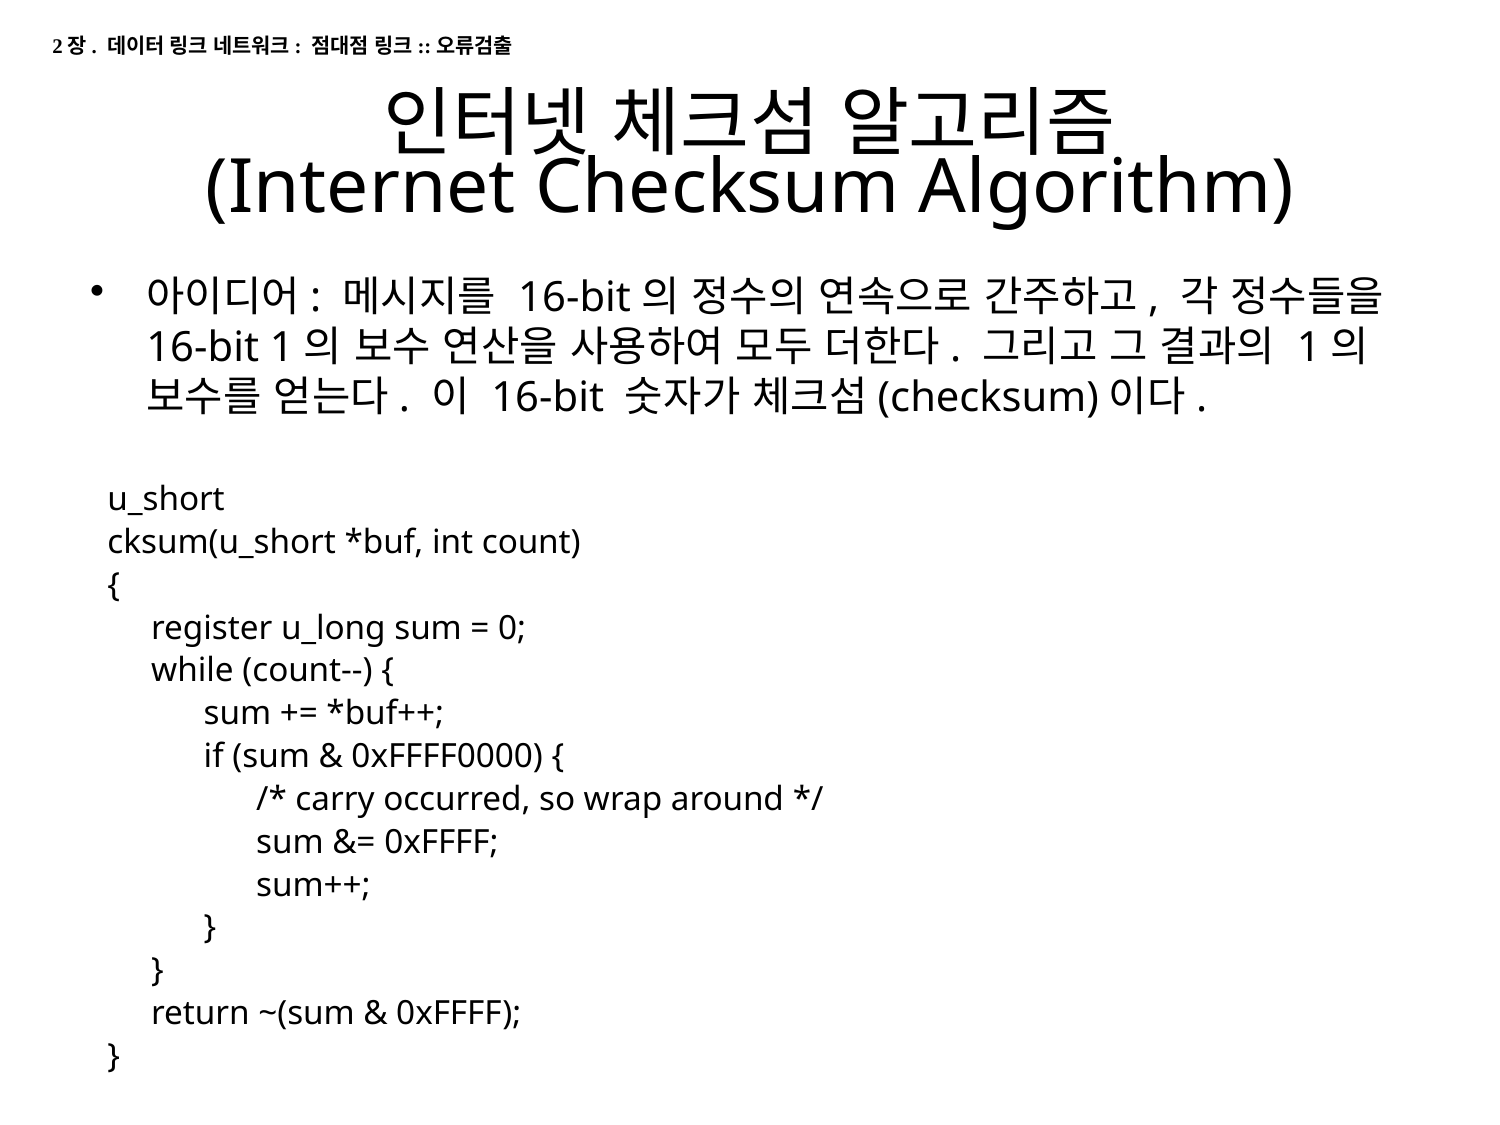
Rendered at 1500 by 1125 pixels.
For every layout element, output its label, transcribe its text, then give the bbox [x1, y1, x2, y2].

table_header u_short cksum(u_short *buf, int count) { register u_long sum = 0; while (count--) { sum += *buf++; if (sum & 0xFFFF0000) { /* carry occurred, so wrap around */ sum &= 0xFFFF; sum++; } } return ~(sum & 0xFFFF); } [93, 474, 1093, 1094]
title 인터넷 체크섬 알고리즘 (Internet Checksum Algorithm) [112, 87, 1388, 238]
text_box 2장. 데이터 링크 네트워크: 점대점 링크::오류검출 [37, 24, 700, 65]
list 아이디어: 메시지를 16-bit의 정수의 연속으로 간주하고, 각 정수들을 16-bit 1의 보수 연산을 사용하여 모두 더한다. 그리고 그 결과의 1의 보수를 얻는다. 이 16-bit 숫자가 체크섬(checksum)이다. [74, 262, 1451, 1125]
